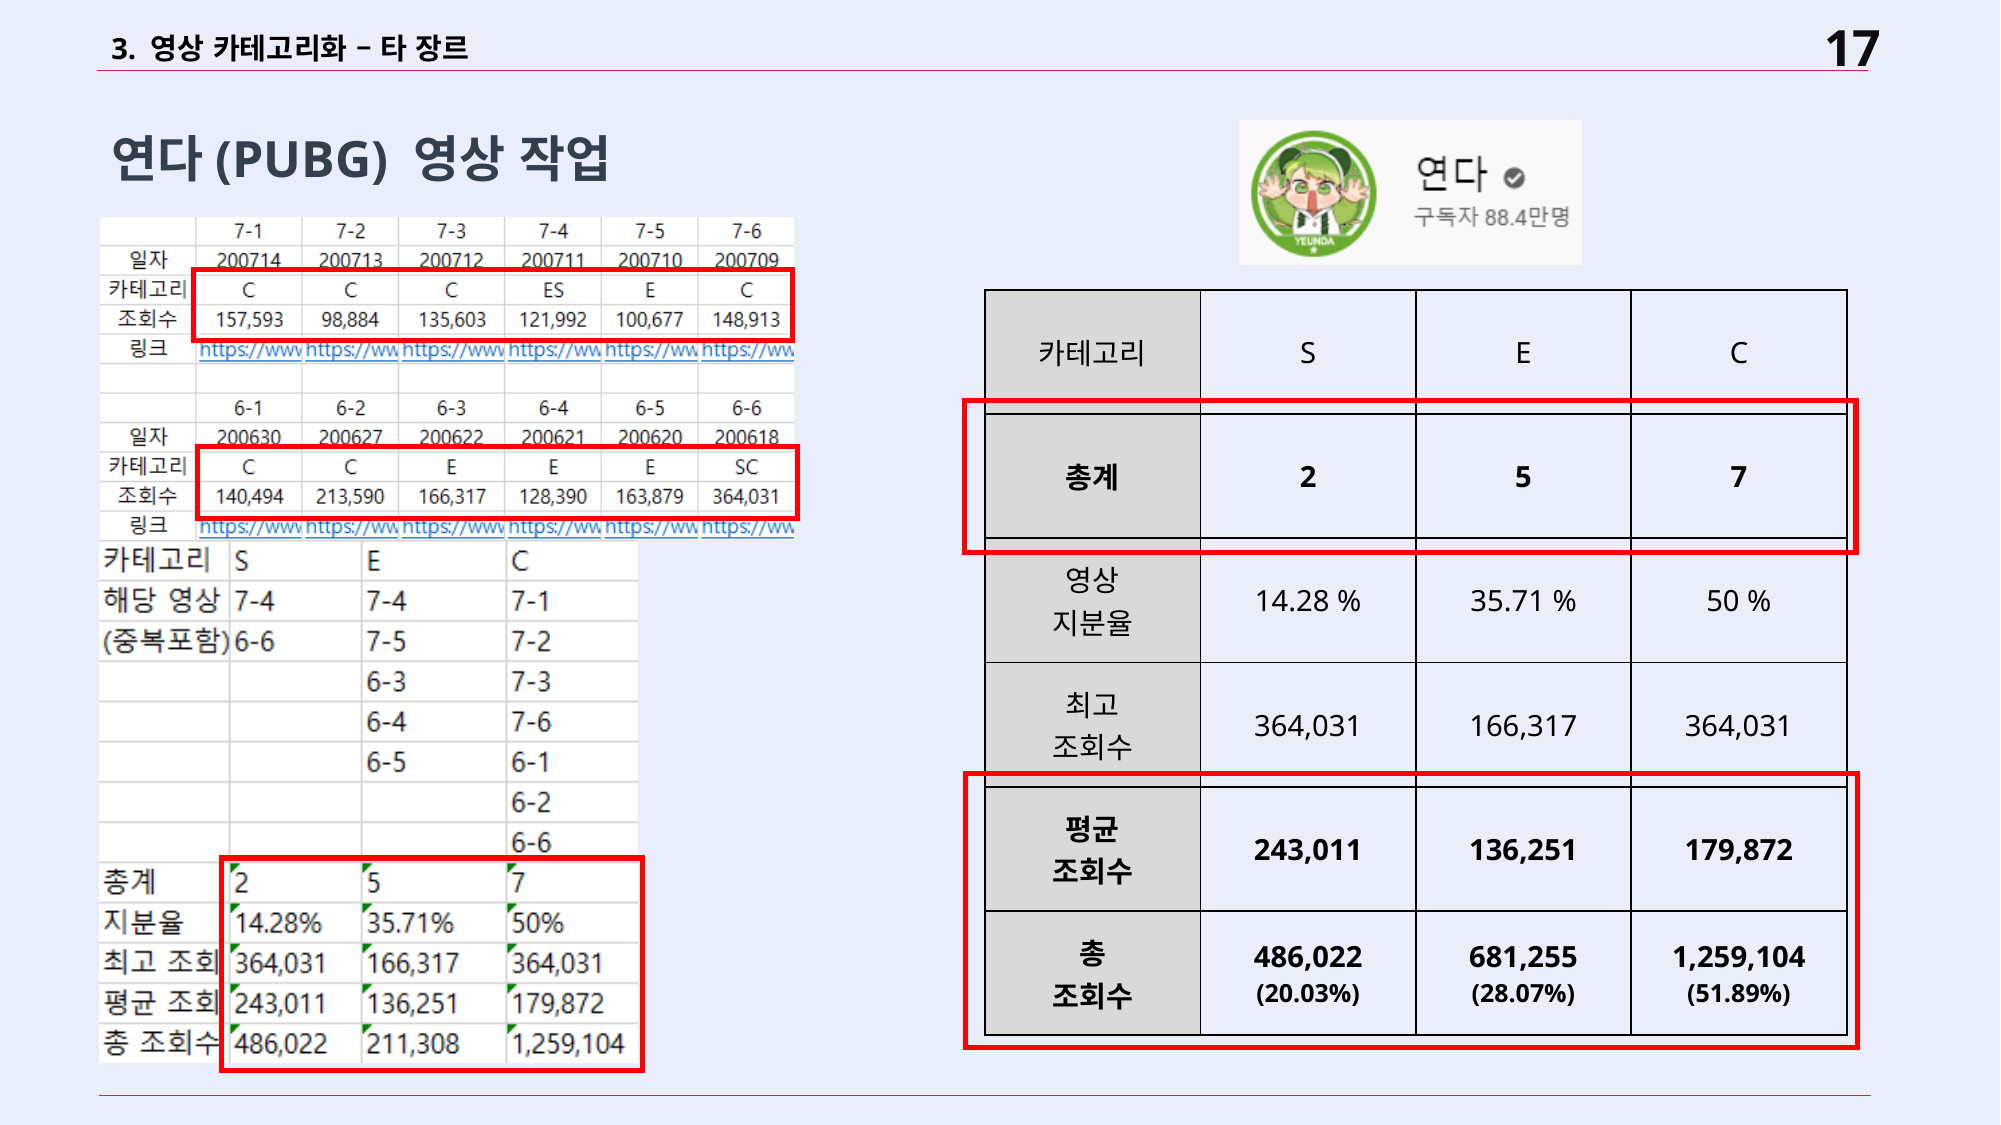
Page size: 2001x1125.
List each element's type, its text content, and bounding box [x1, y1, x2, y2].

table_header S [1201, 403, 1415, 413]
table_cell 243,011 [1201, 788, 1415, 910]
table_cell 50 % [1632, 539, 1846, 550]
table_cell 179,872 [1632, 788, 1846, 910]
table_cell 총계 [986, 415, 1200, 537]
table_cell 14.28 % [1201, 539, 1415, 550]
table_cell 35.71 % [1417, 555, 1630, 662]
table_cell 최고 조회수 [986, 663, 1200, 771]
table_cell 14.28 % [1201, 555, 1415, 662]
table_cell 영상 지분율 [986, 555, 1200, 662]
table_cell 영상 지분율 [986, 539, 1200, 550]
table_cell 35.71 % [1417, 539, 1630, 550]
table_cell 평균 조회수 [986, 788, 1200, 910]
table_cell 364,031 [1632, 663, 1846, 771]
table_header E [1417, 403, 1630, 413]
table_header 카테고리 [986, 403, 1200, 413]
table_header C [1632, 291, 1846, 398]
table_header E [1417, 291, 1630, 398]
table_header S [1201, 291, 1415, 398]
picture [1239, 120, 1582, 265]
table_cell 총 조회수 [986, 912, 1200, 1034]
table_cell 136,251 [1417, 788, 1630, 910]
table_cell 364,031 [1201, 776, 1415, 786]
text_box 연다(PUBG) 영상 작업 [96, 90, 921, 196]
text_box [219, 855, 645, 1073]
table_cell 166,317 [1417, 776, 1630, 786]
table_cell 2 [1201, 415, 1415, 537]
table_cell 50 % [1632, 555, 1846, 662]
table_cell 7 [1632, 415, 1846, 537]
text_box [962, 398, 1859, 555]
table_cell 5 [1417, 415, 1630, 537]
table_cell 1,259,104 (51.89%) [1632, 912, 1846, 1034]
table_cell 486,022 (20.03%) [1201, 912, 1415, 1034]
table_cell 최고 조회수 [986, 776, 1200, 786]
picture [99, 216, 794, 1063]
text_box [794, 444, 800, 521]
table_cell 364,031 [1632, 776, 1846, 786]
table_header 카테고리 [986, 291, 1200, 398]
table_cell 364,031 [1201, 663, 1415, 771]
text_box [963, 771, 1860, 1050]
table_cell 166,317 [1417, 663, 1630, 771]
table_cell 681,255 (28.07%) [1417, 912, 1630, 1034]
table_header C [1632, 403, 1846, 413]
text_box 3. 영상 카테고리화 – 타 장르 [96, 5, 964, 69]
